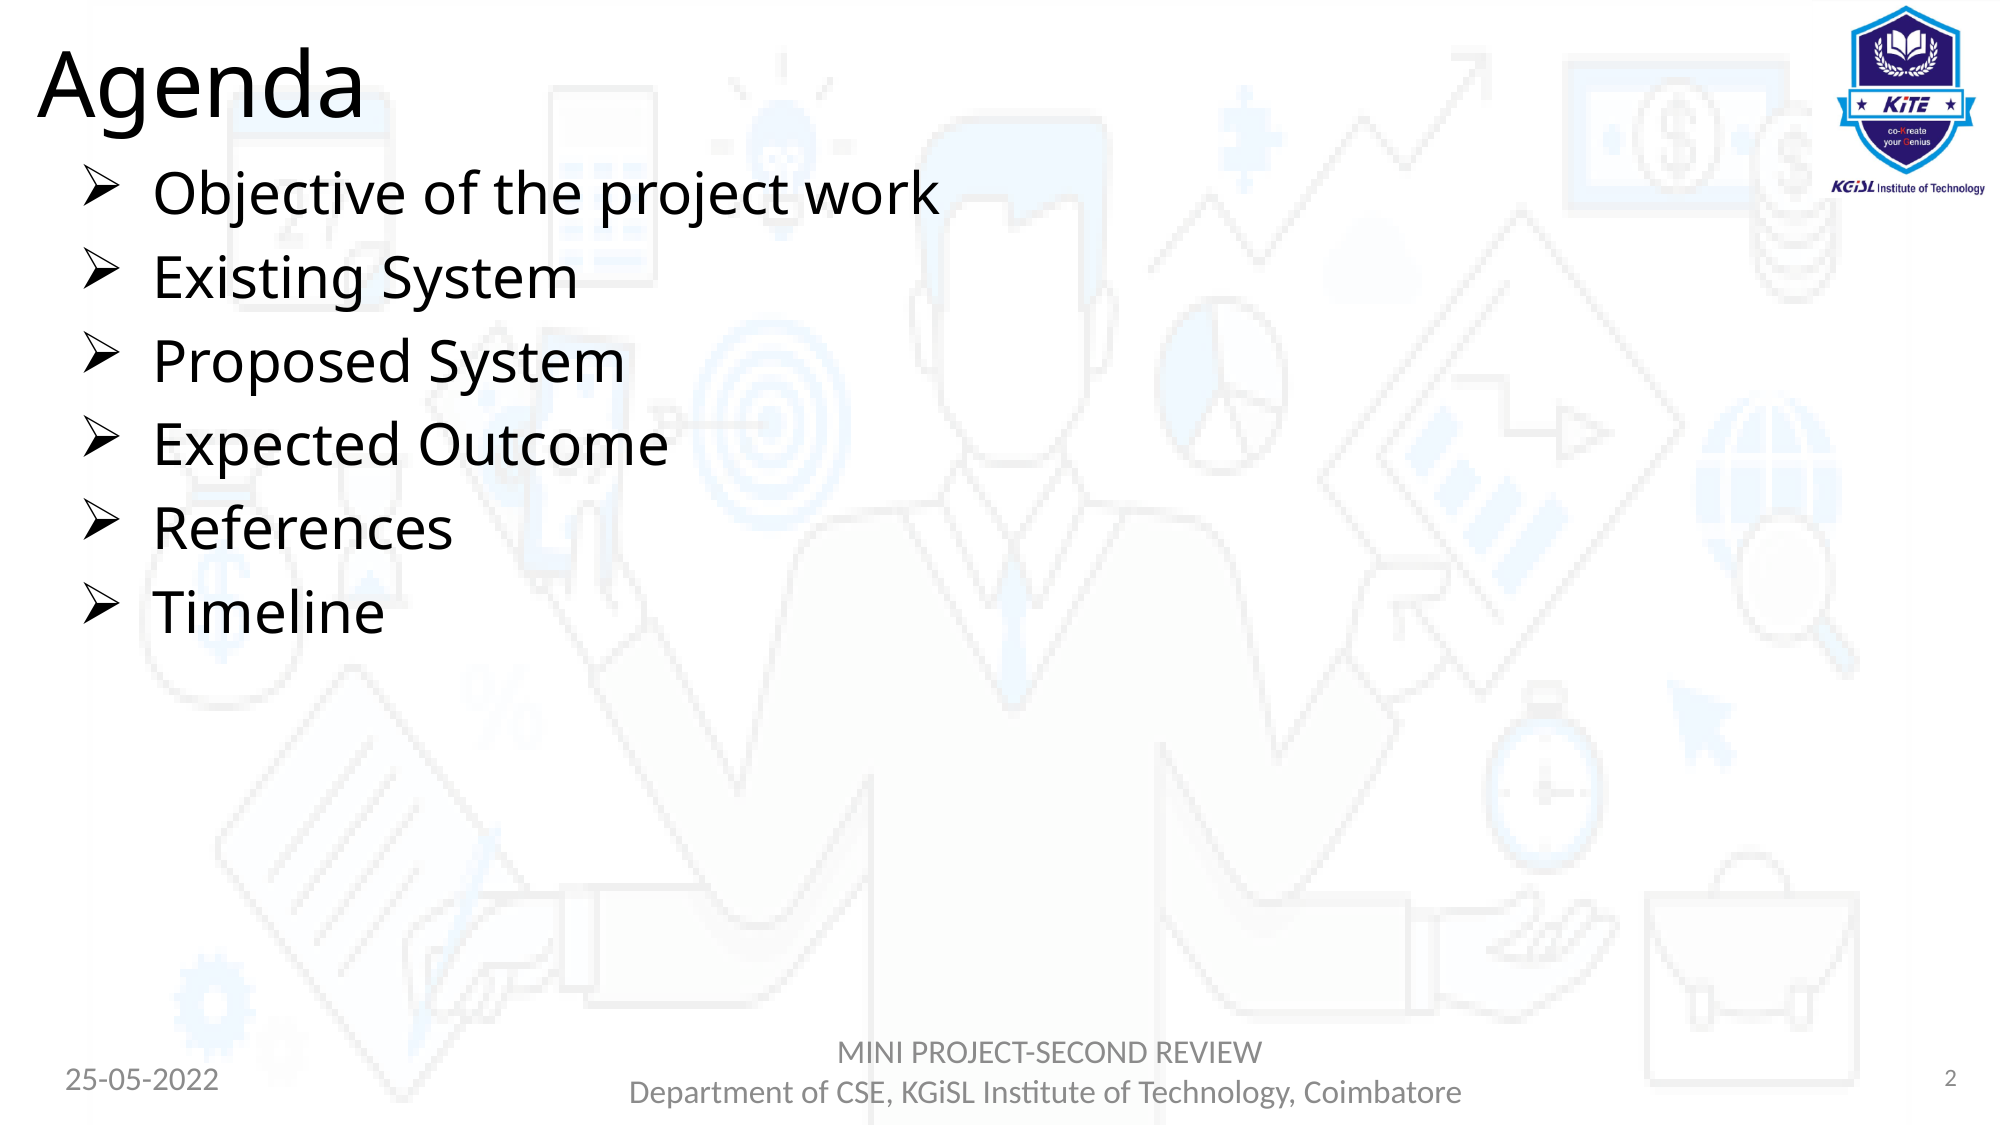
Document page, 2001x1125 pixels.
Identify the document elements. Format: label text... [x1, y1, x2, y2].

footer MINI PROJECT-SECOND REVIEW Department of CSE, KGiSL Institute of Technology, Coimbatore [495, 1055, 1605, 1115]
slide_number 2 [1880, 1046, 1973, 1107]
title Agenda [22, 18, 1748, 157]
list Objective of the project work Existing System Proposed System Expected Outcome References Timeline [49, 156, 1775, 1018]
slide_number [49, 1047, 268, 1108]
picture [1812, 0, 2000, 198]
